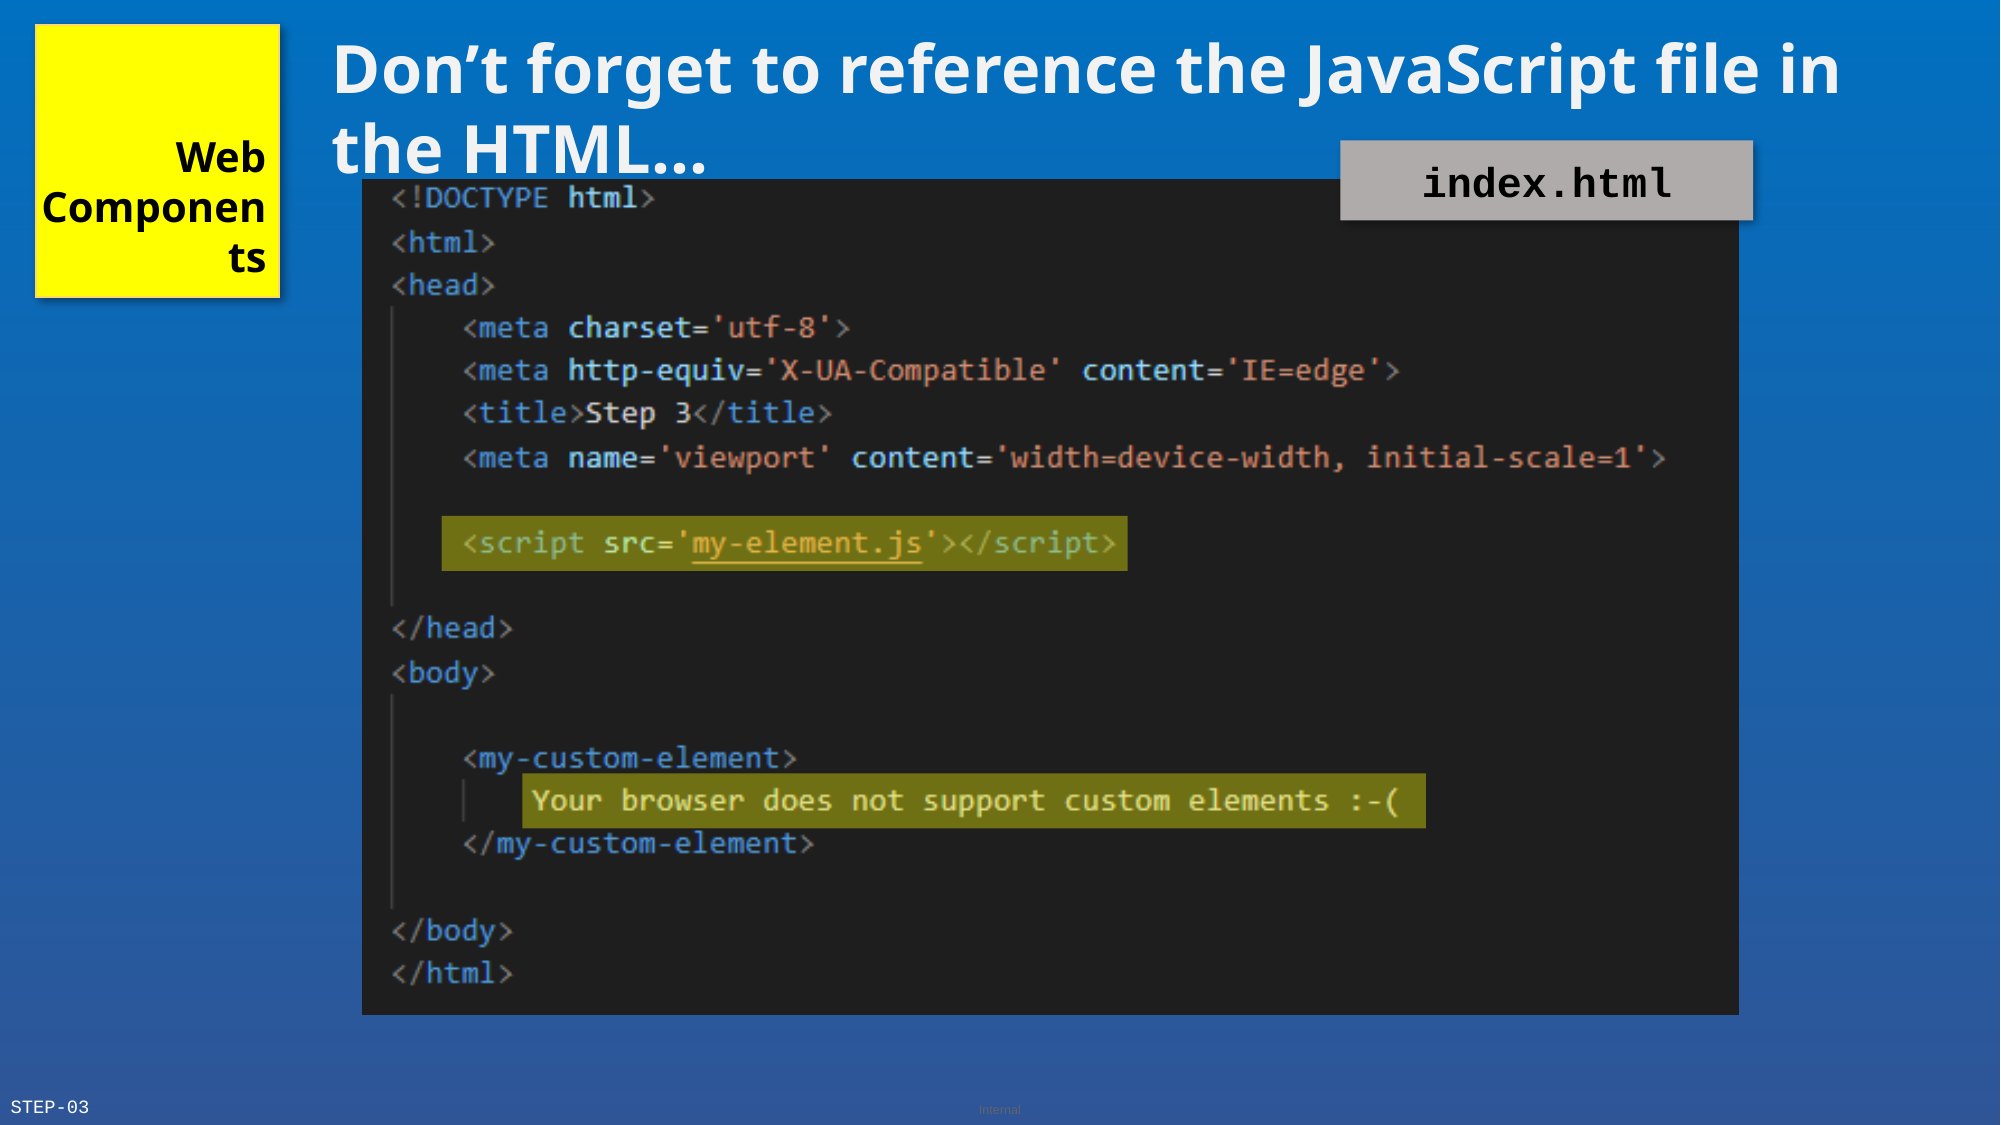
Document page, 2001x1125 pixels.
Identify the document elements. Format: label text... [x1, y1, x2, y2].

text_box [35, 24, 279, 297]
text_box STEP-03 [0, 1087, 133, 1125]
text_box Don’t forget to reference the JavaScript file in the HTML… [317, 19, 1939, 195]
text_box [362, 139, 1754, 1015]
